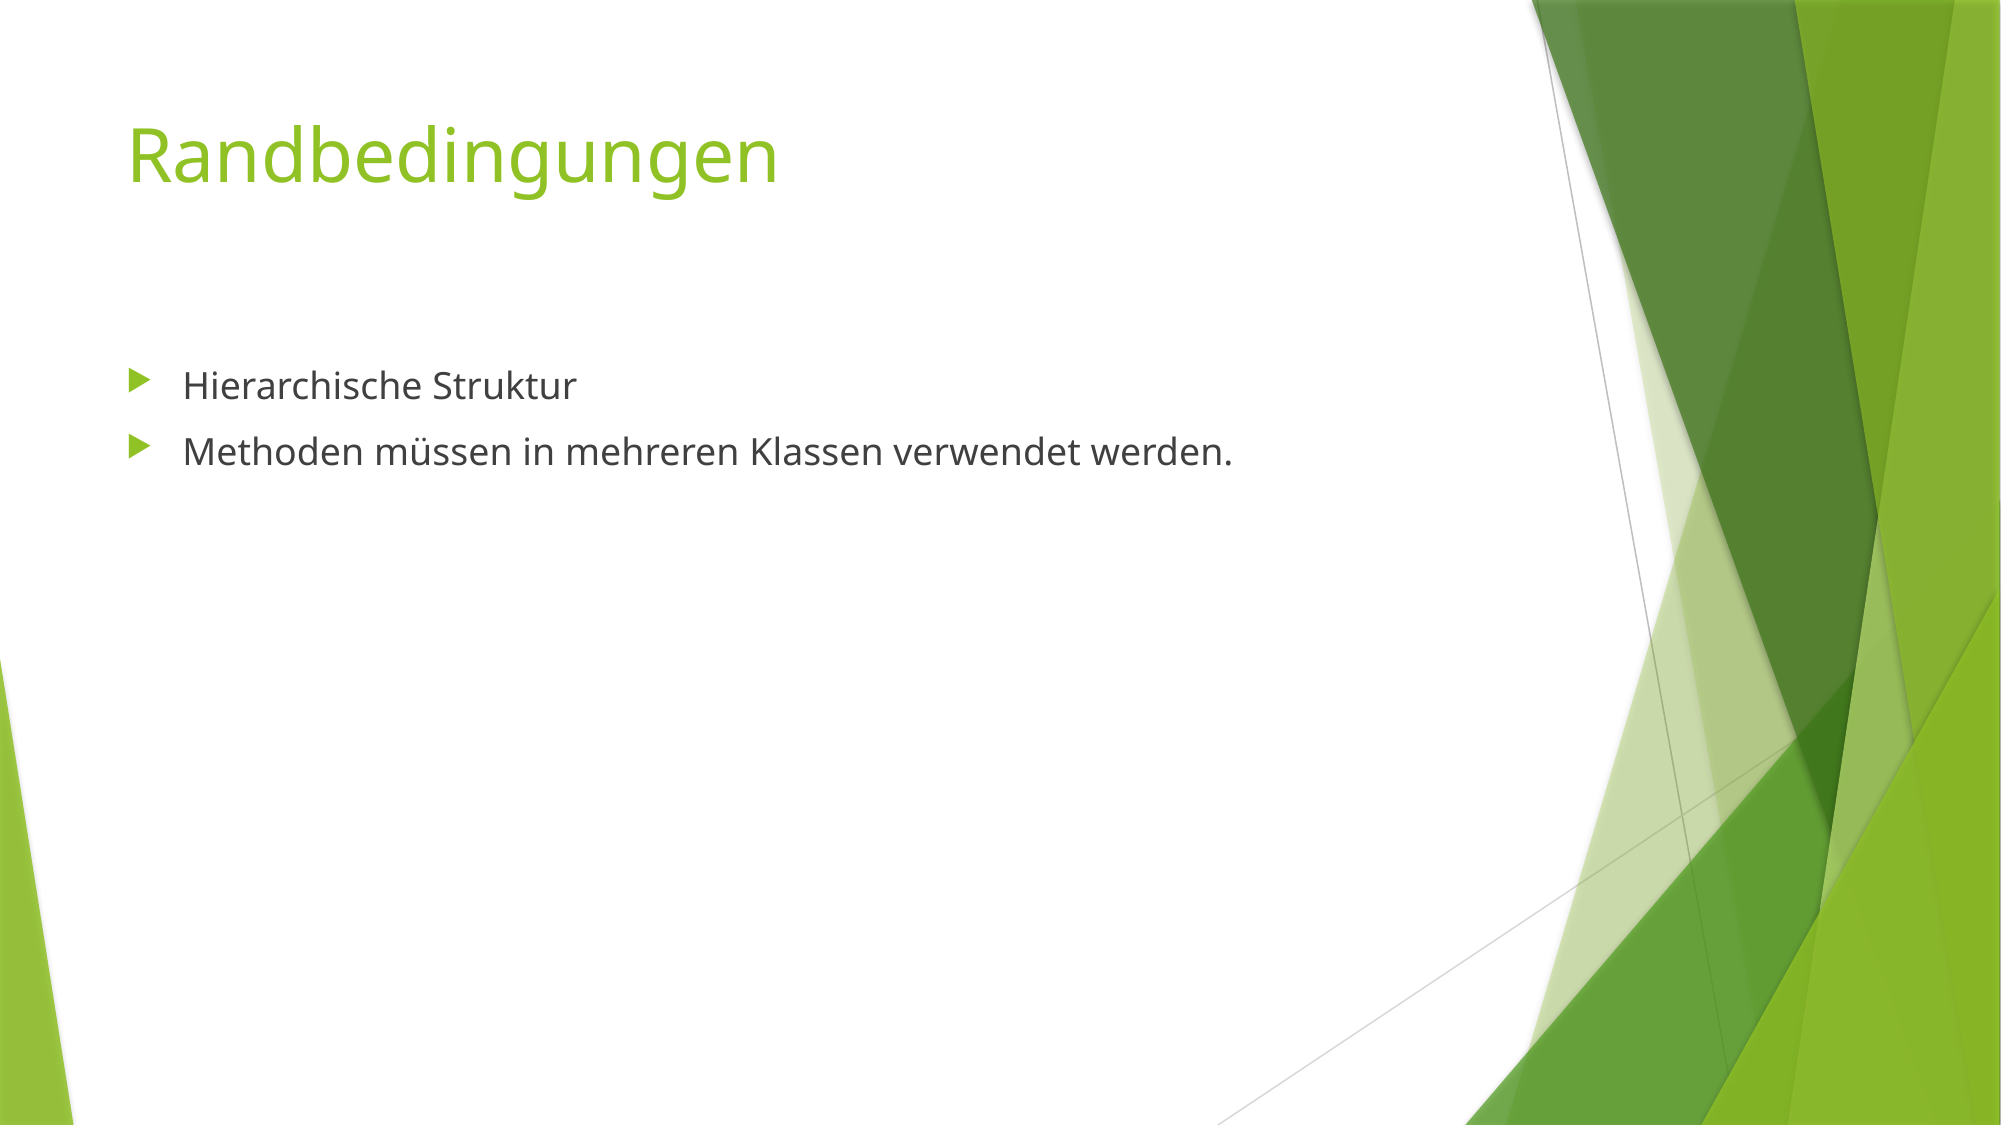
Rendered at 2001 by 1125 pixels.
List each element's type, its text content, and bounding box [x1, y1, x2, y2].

title Randbedingungen [111, 99, 1522, 317]
list Hierarchische Struktur Methoden müssen in mehreren Klassen verwendet werden. [111, 354, 1522, 992]
